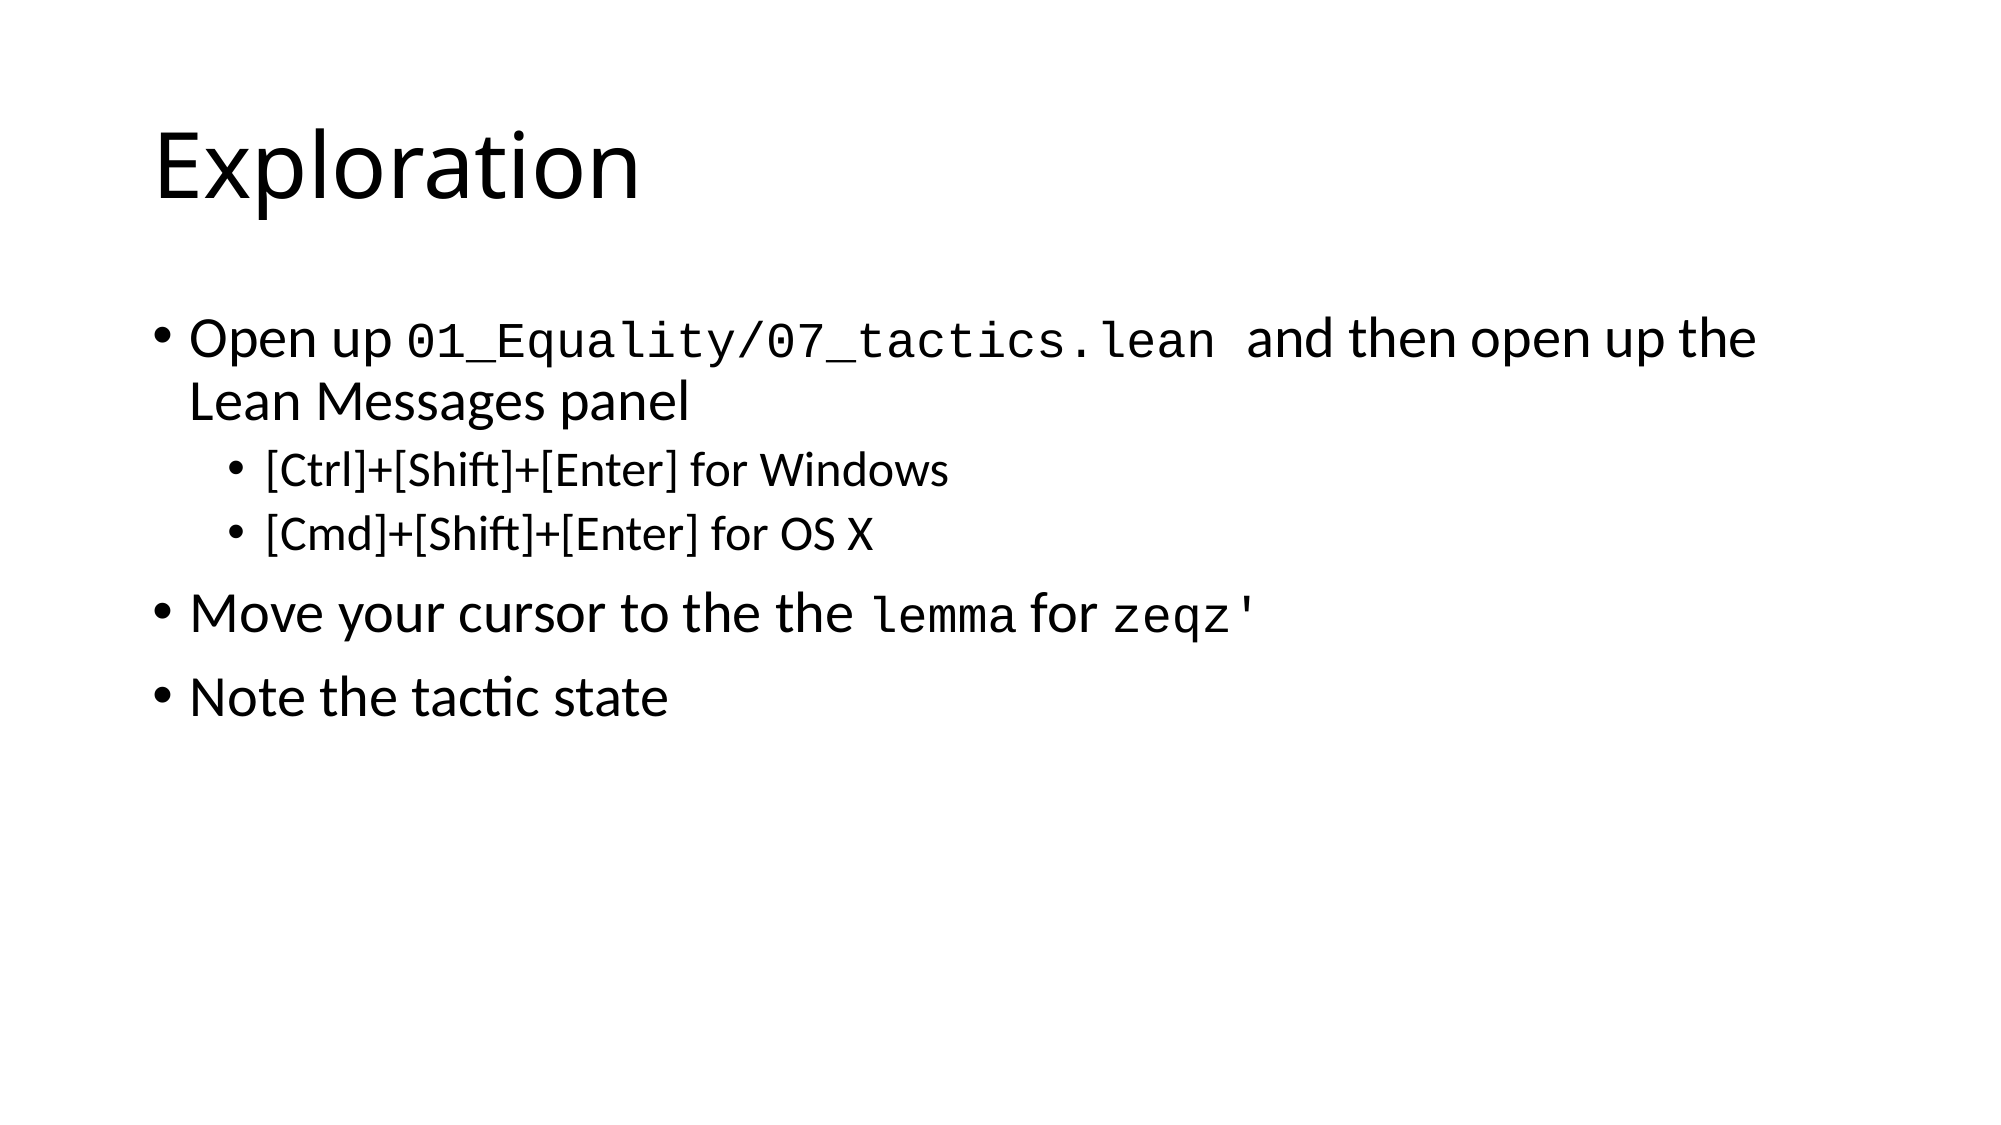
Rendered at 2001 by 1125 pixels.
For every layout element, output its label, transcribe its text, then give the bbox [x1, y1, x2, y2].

list Open up 01_Equality/07_tactics.lean and then open up the Lean Messages panel [Ctrl]+[Shift]+[Enter] for Windows [Cmd]+[Shift]+[Enter] for OS X Move your cursor to the the lemma for zeqz' Note the tactic state [137, 299, 1863, 1014]
title Exploration [137, 59, 1863, 278]
